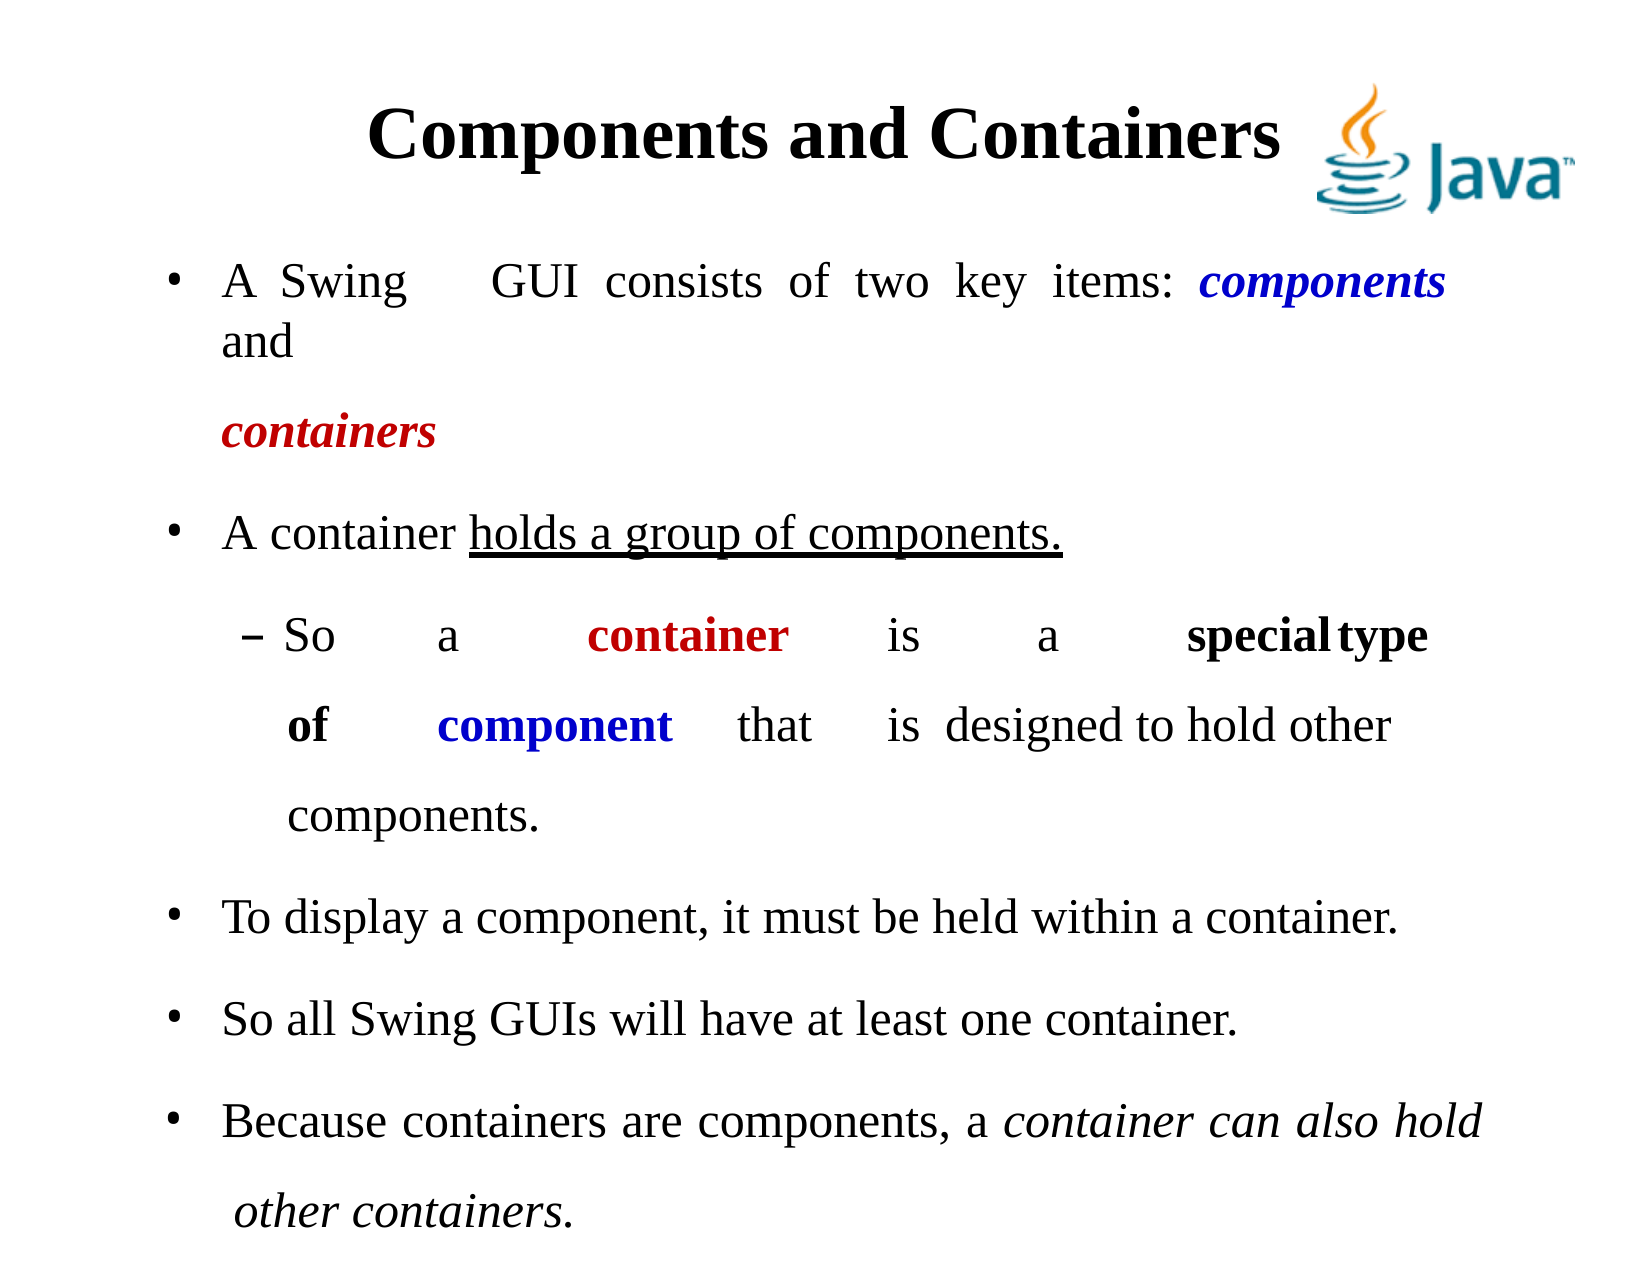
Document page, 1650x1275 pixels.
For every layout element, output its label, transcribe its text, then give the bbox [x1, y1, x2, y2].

list A Swing GUI consists of two key items: components and containers A container holds a group of components. – So a container is a special type of component that is designed to hold other components. To display a component, it must be held within a container. So all Swing GUIs will have at least one container. Because containers are components, a container can also hold other containers. [162, 215, 1488, 1238]
title Components and Containers [364, 81, 1285, 215]
picture [1317, 82, 1575, 214]
